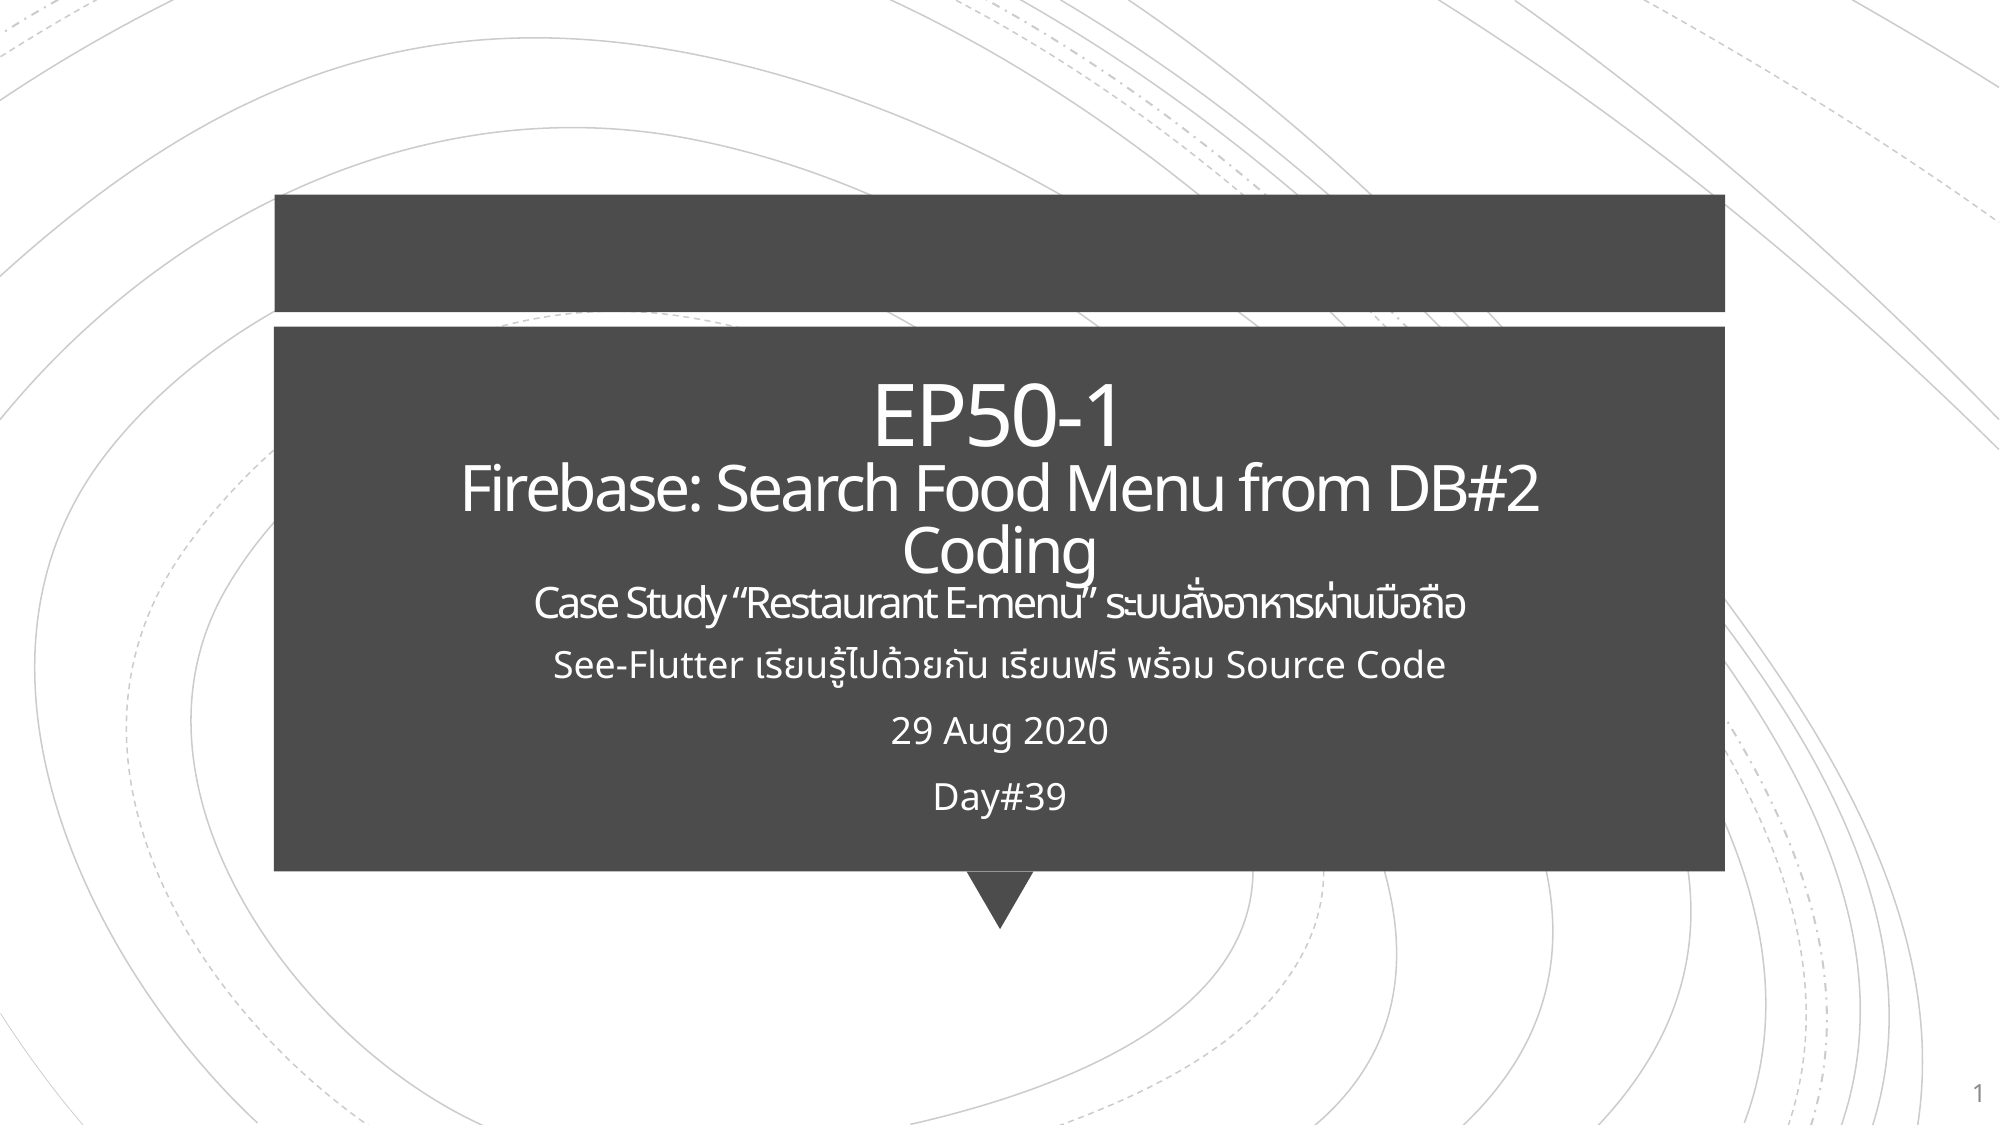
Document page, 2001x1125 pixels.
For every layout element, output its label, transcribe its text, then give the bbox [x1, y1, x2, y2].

title EP50-1 Firebase: Search Food Menu from DB#2 Coding Case Study “Restaurant E-menu” ระบบสั่งอาหารผ่านมือถือ [288, 340, 1713, 628]
slide_number 1 [1851, 1068, 2000, 1121]
subtitle See-Flutter เรียนรู้ไปด้วยกัน เรียนฟรี พร้อม Source Code 29 Aug 2020 Day#39 [288, 640, 1712, 858]
